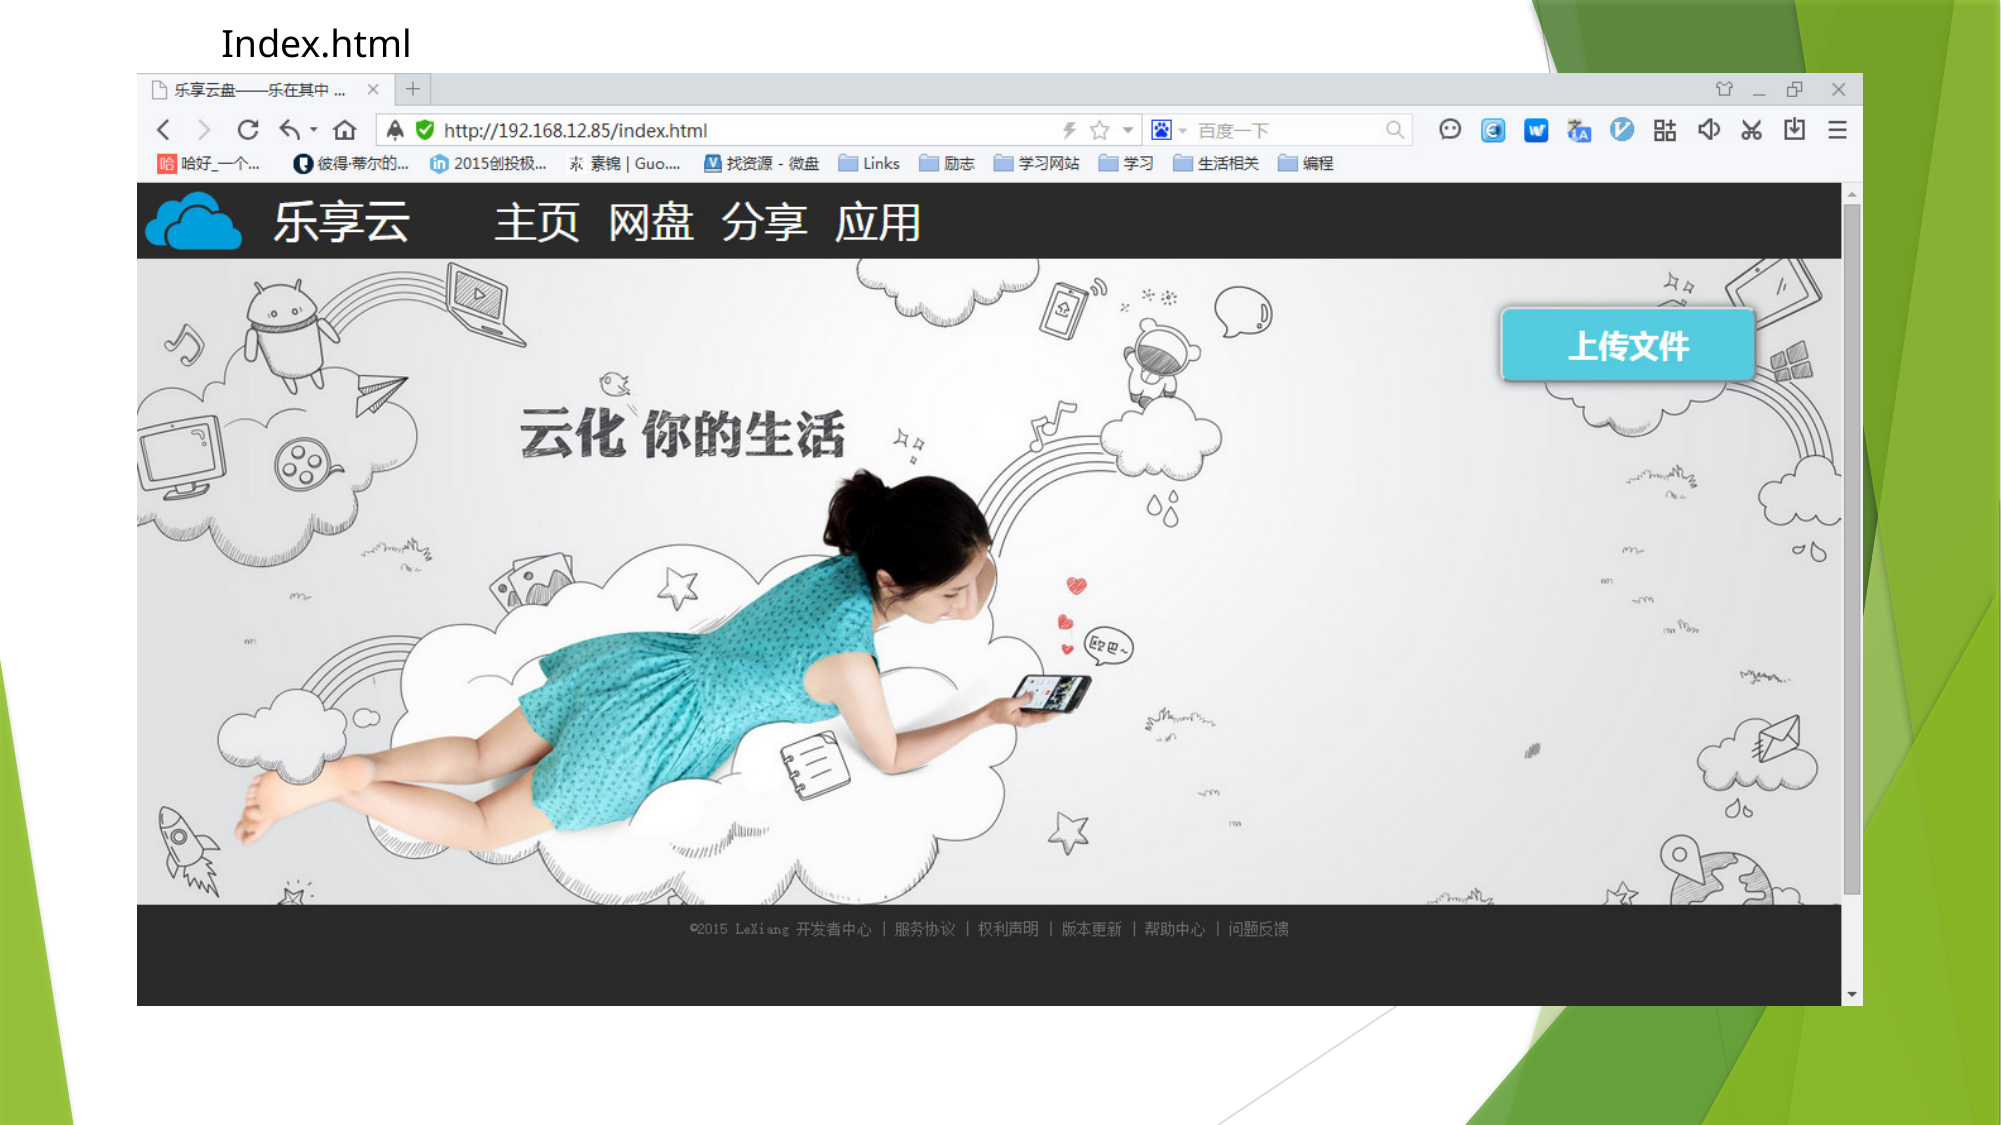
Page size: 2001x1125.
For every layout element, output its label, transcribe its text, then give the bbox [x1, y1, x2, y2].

text_box Index.html [206, 12, 656, 72]
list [136, 72, 1863, 1006]
